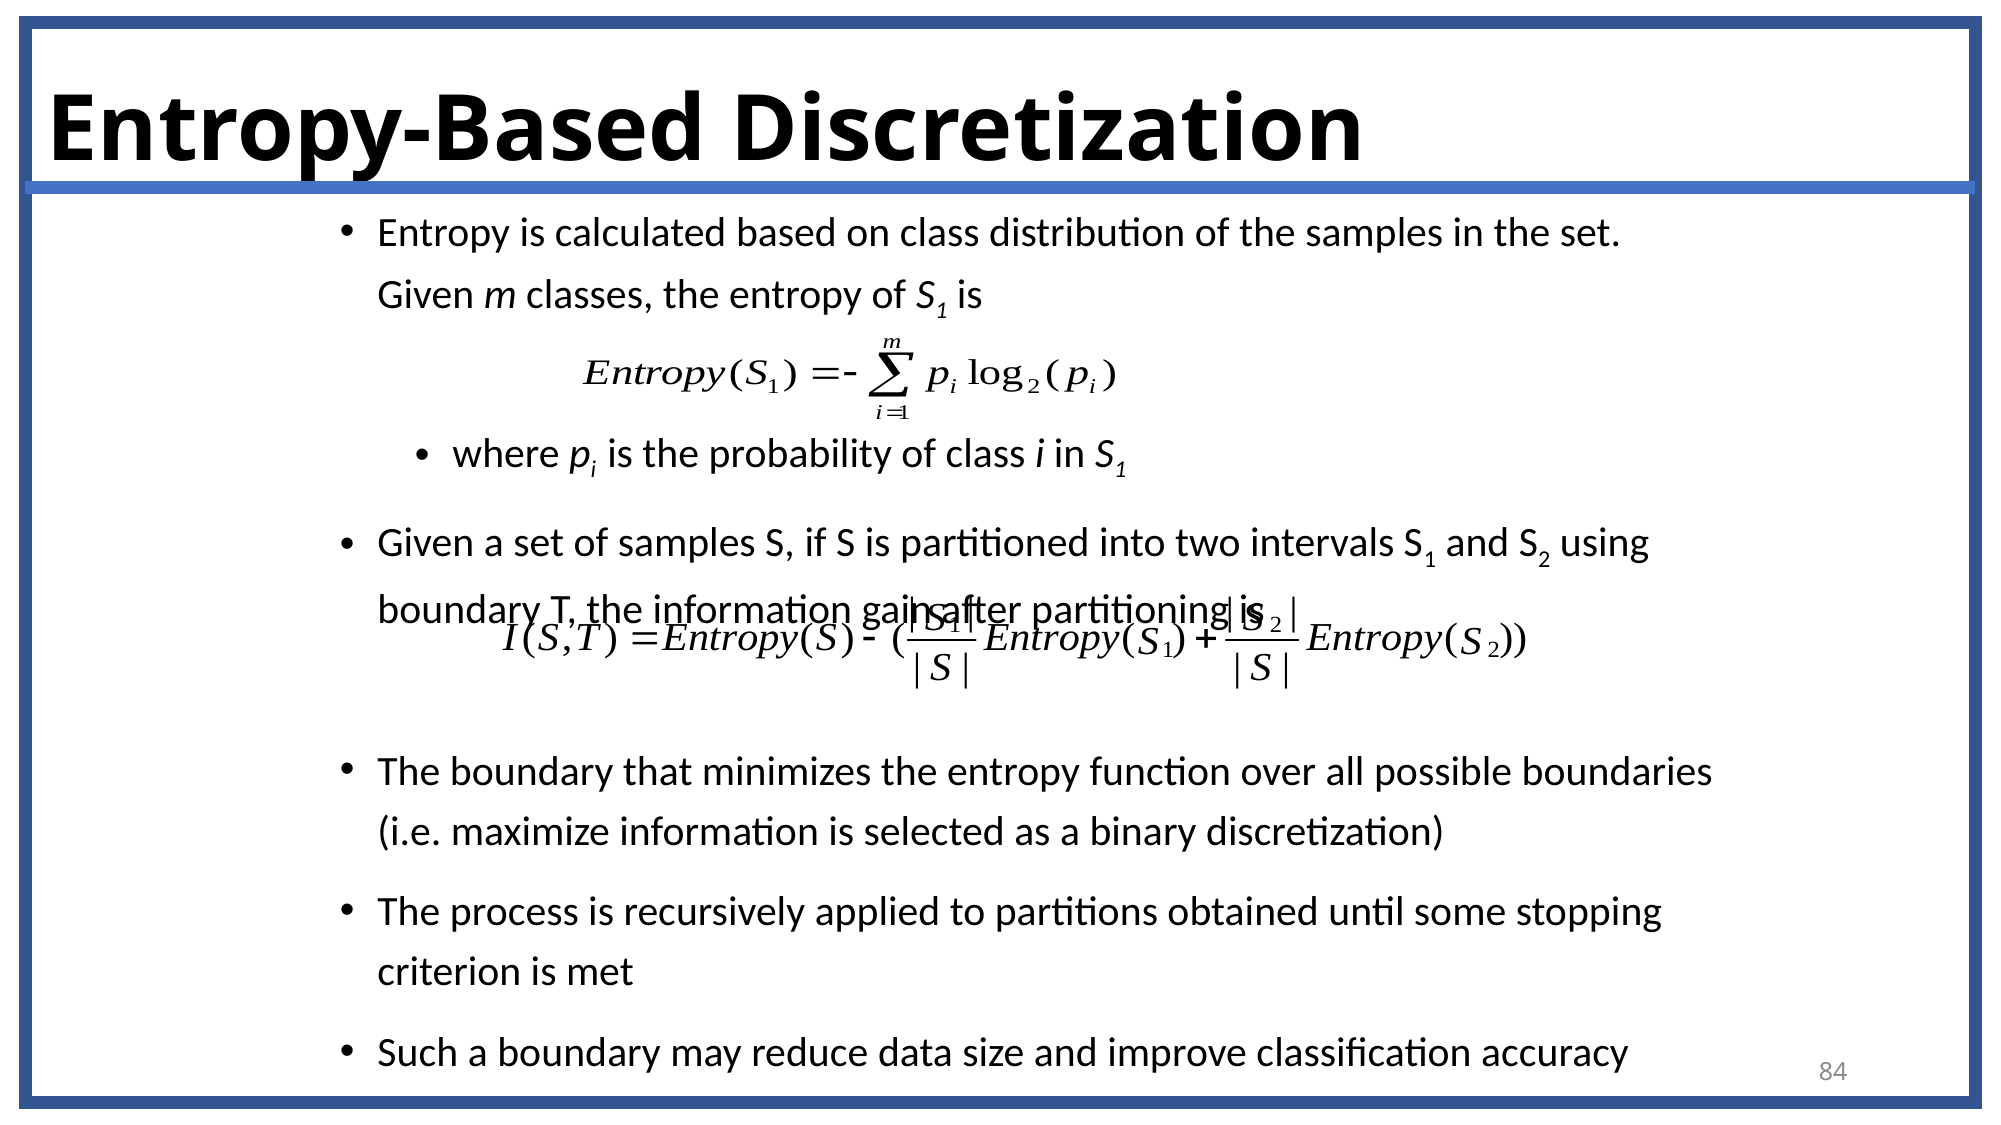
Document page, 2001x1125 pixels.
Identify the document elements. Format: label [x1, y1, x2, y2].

text_box [494, 587, 1537, 697]
text_box [574, 324, 1125, 427]
text_box [24, 21, 1976, 1104]
